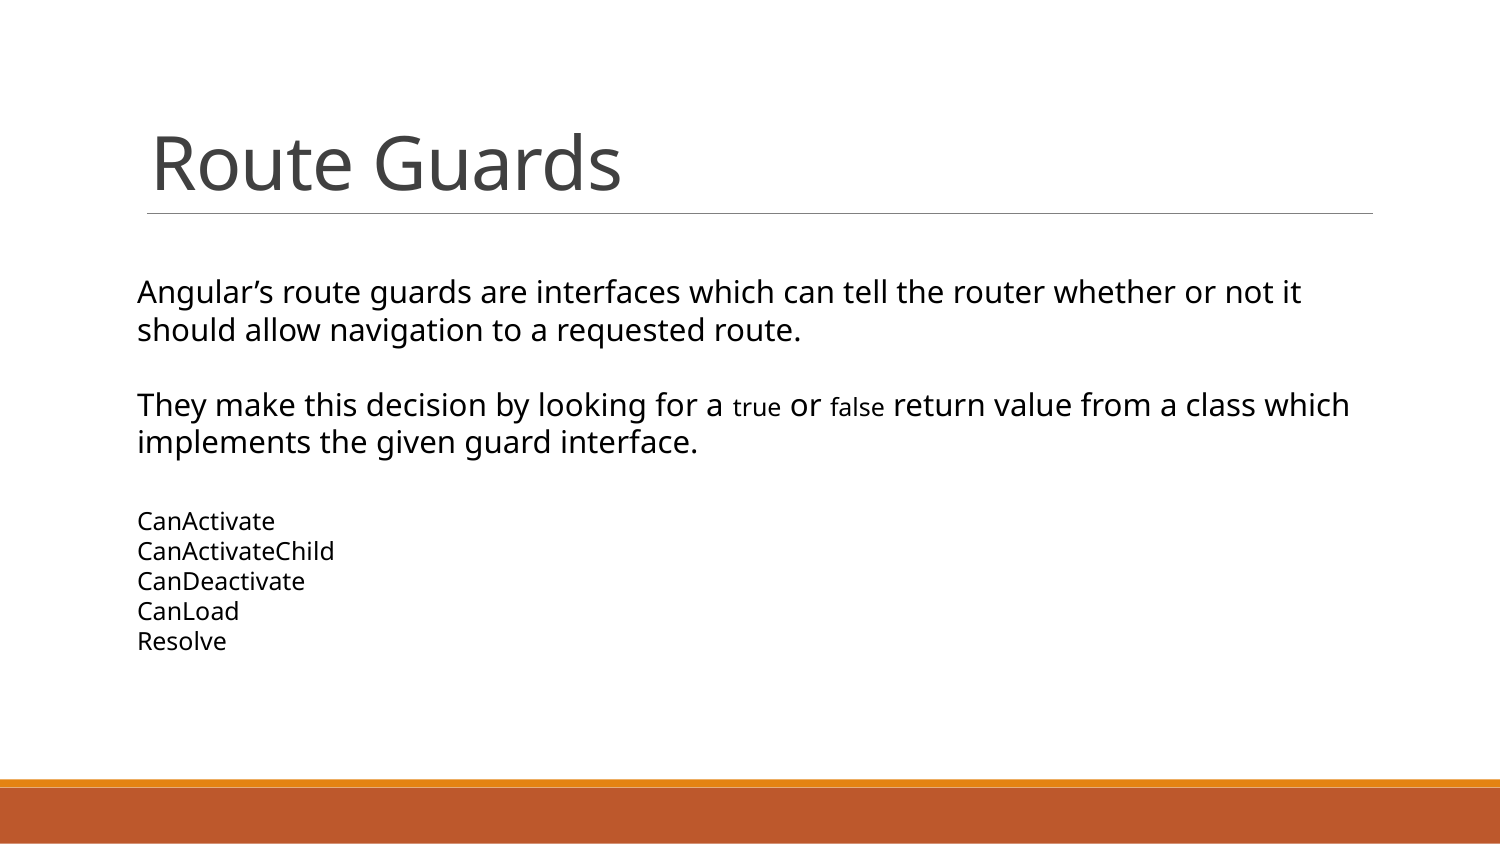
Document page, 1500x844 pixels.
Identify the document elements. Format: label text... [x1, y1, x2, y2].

text_box CanActivate CanActivateChild CanDeactivate CanLoad Resolve [135, 505, 350, 656]
text_box Angular’s route guards are interfaces which can tell the router whether or not it should allow navigation to a requested route. They make this decision by looking for a true or false return value from a class which implements the given guard interface. [135, 272, 1373, 460]
title Route Guards [135, 35, 1373, 214]
